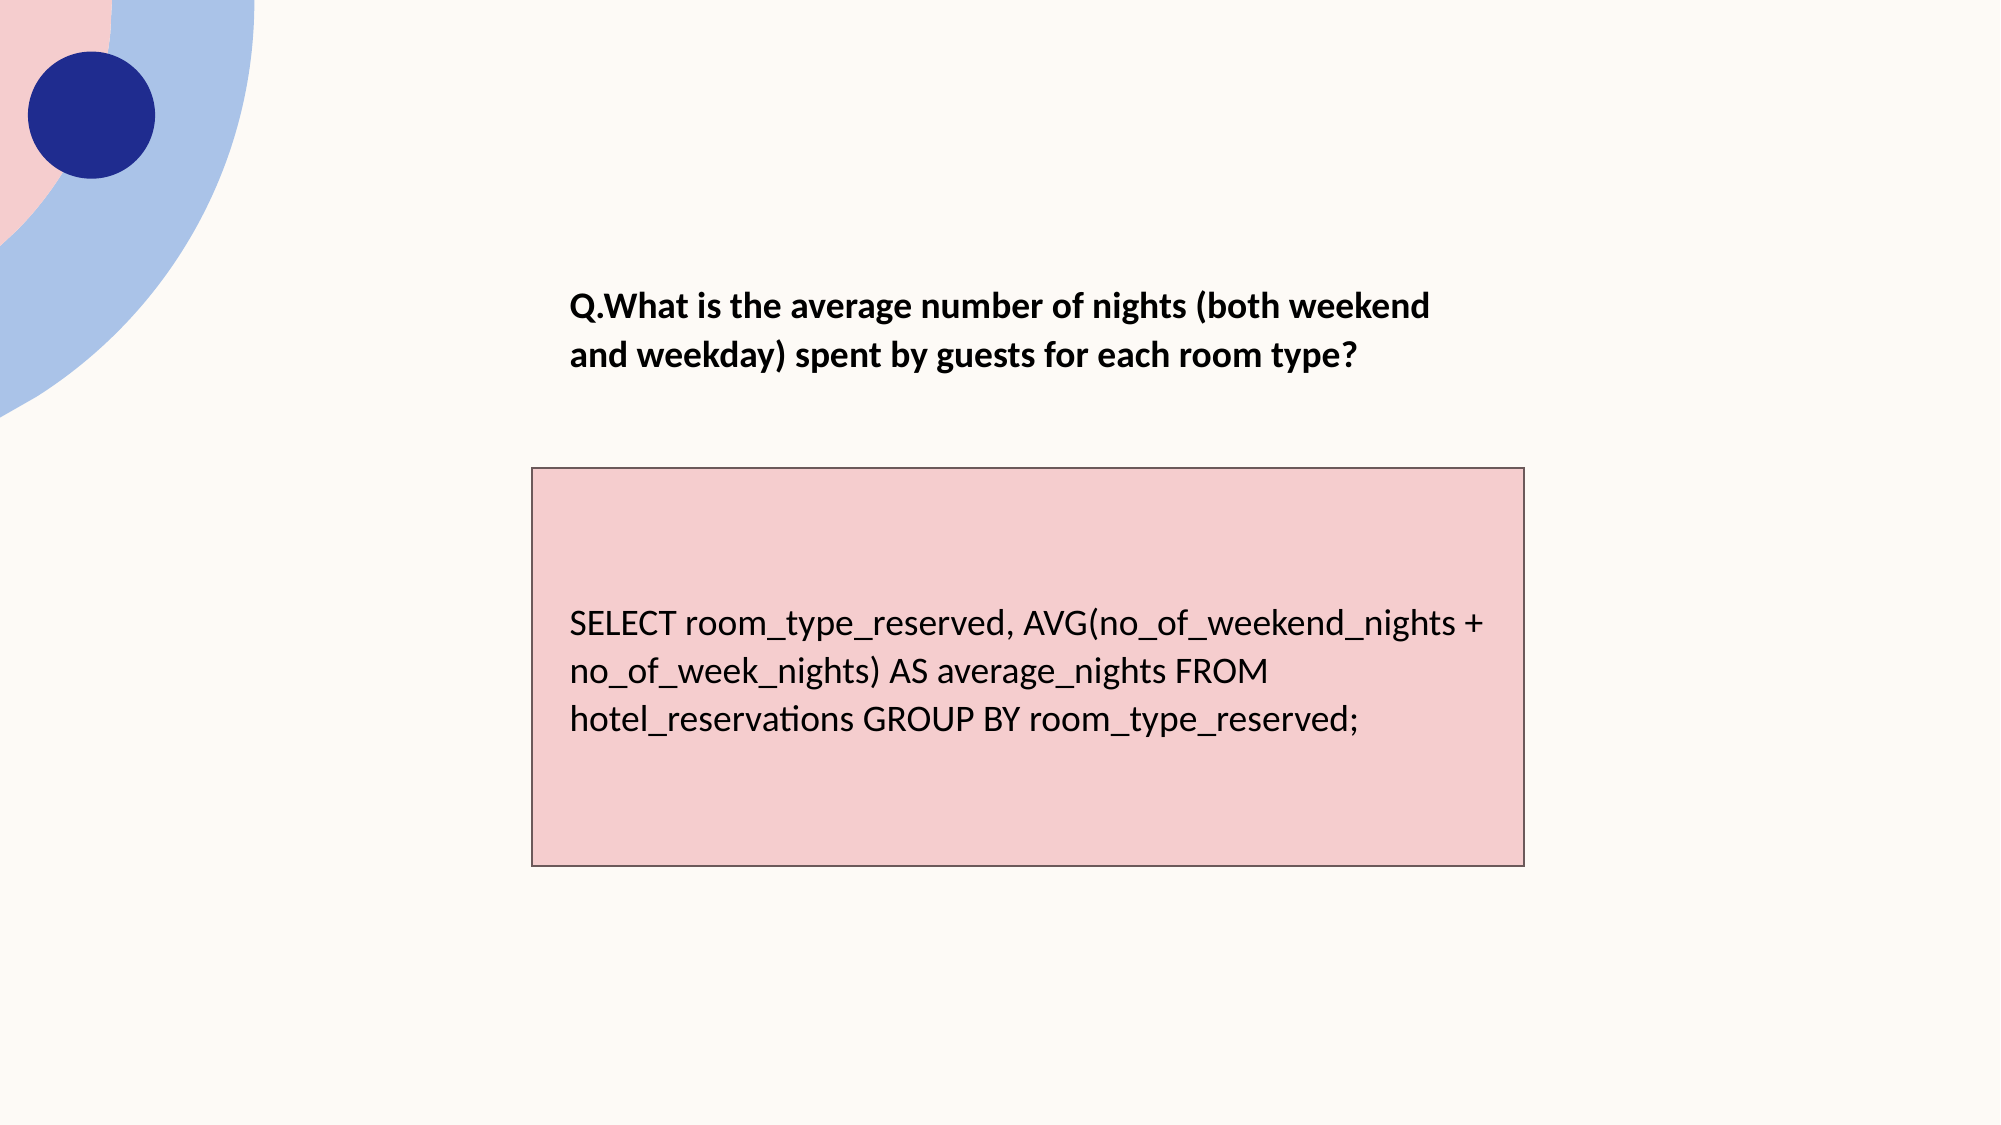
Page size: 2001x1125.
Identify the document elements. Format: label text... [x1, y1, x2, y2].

text_box [531, 467, 1525, 867]
text_box SELECT room_type_reserved, AVG(no_of_weekend_nights + no_of_week_nights) AS average_nights FROM hotel_reservations GROUP BY room_type_reserved; [554, 587, 1555, 747]
text_box Q.What is the average number of nights (both weekend and weekday) spent by guests for each room type? [554, 270, 1502, 382]
